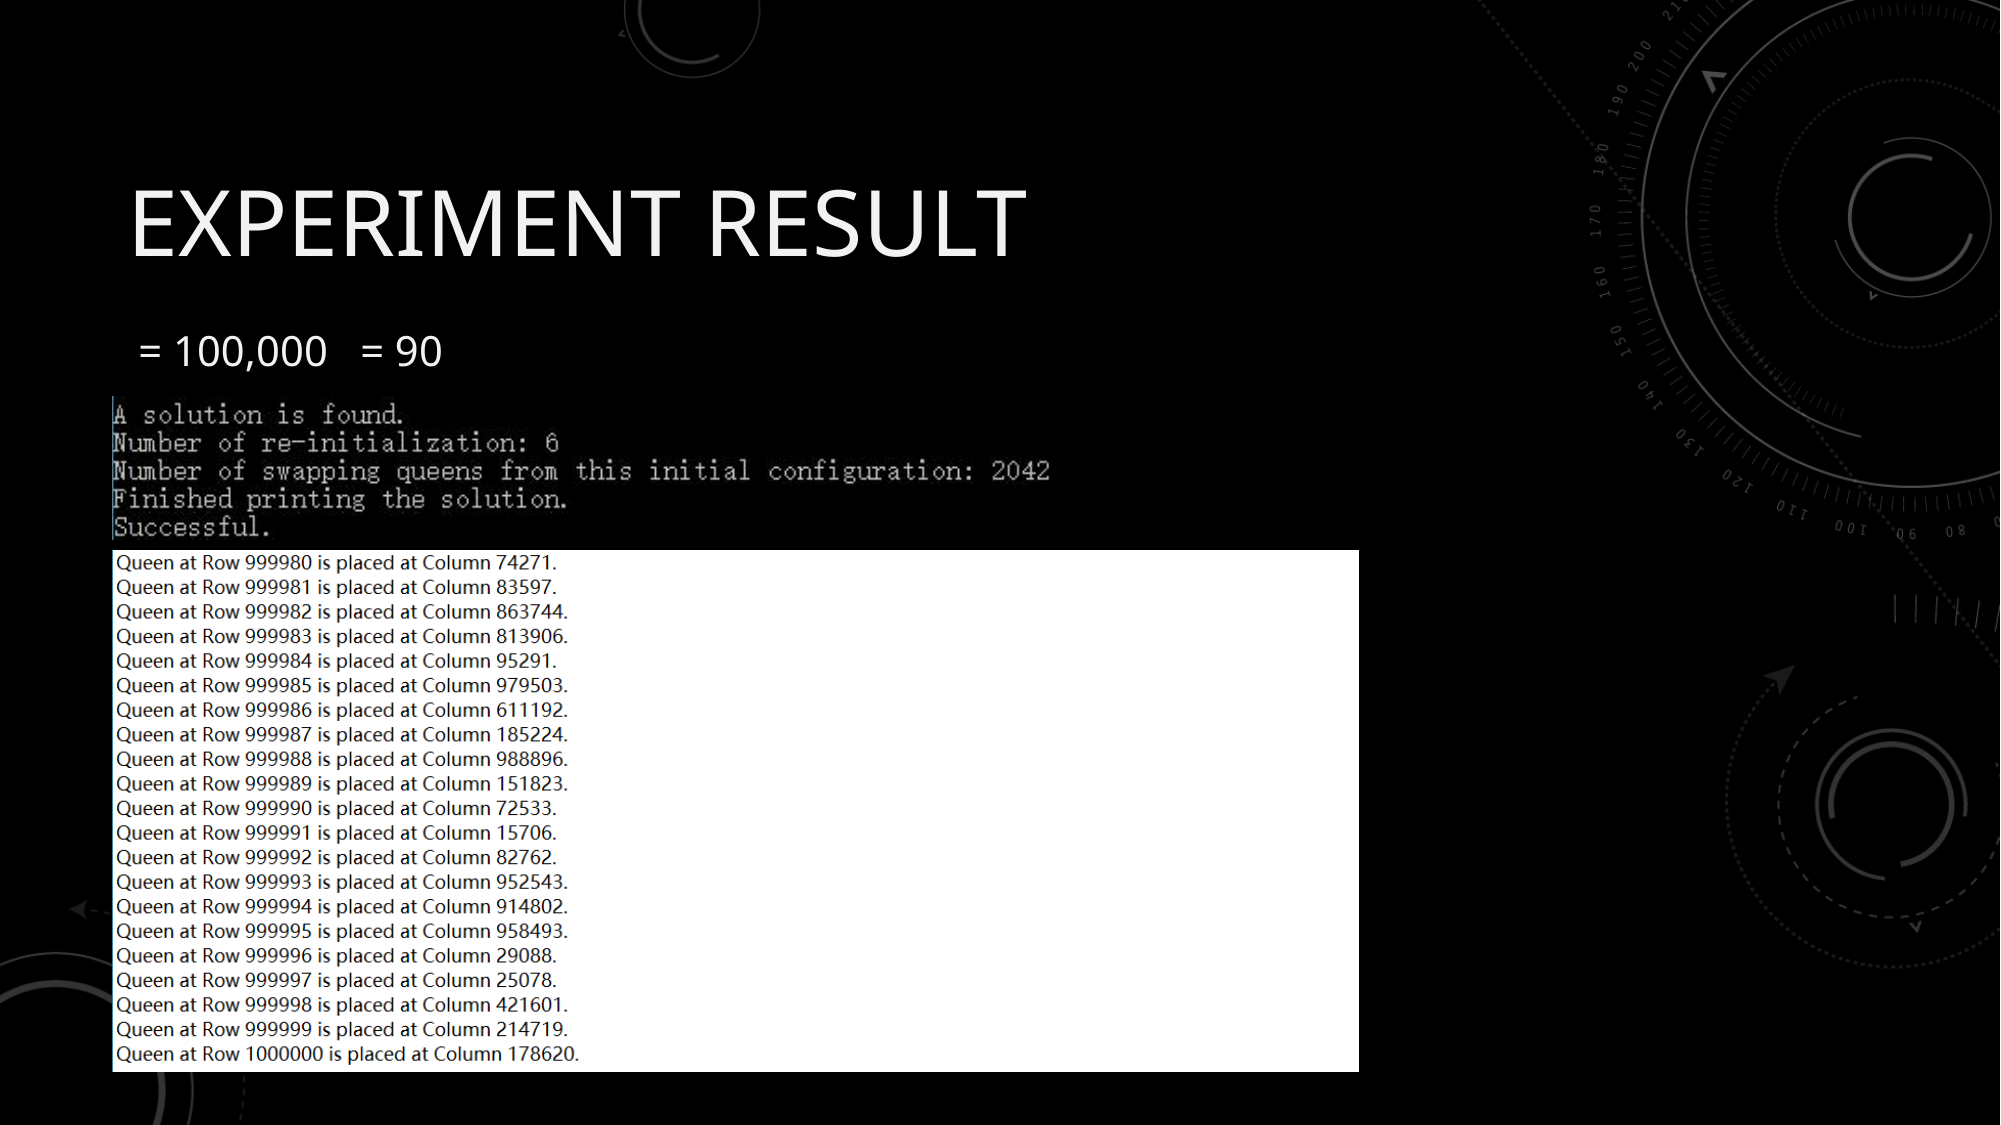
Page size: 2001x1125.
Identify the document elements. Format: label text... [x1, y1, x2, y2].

title Experiment result [112, 99, 1775, 339]
picture [0, 0, 2000, 1125]
